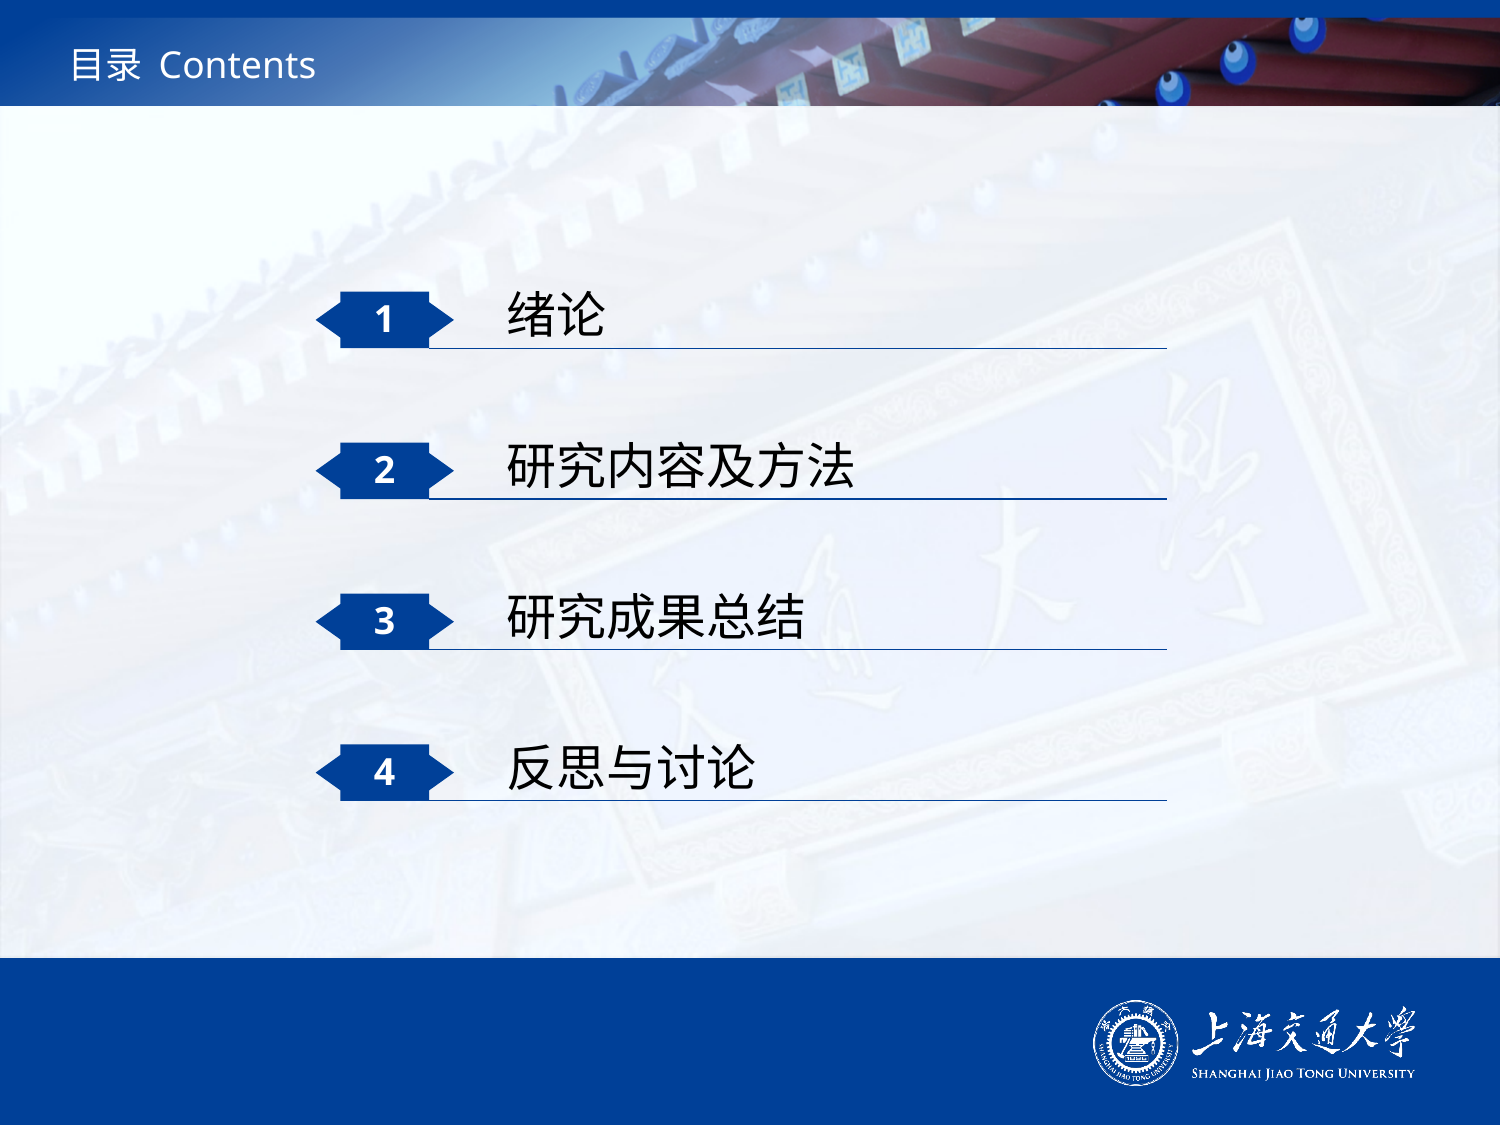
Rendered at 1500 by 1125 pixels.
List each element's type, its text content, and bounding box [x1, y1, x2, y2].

text_box 反思与讨论 [491, 729, 1212, 804]
text_box 研究内容及方法 [491, 427, 1212, 503]
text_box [315, 281, 454, 354]
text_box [315, 733, 454, 807]
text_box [315, 432, 454, 505]
picture [0, 18, 1500, 958]
title 目录 Contents [53, 38, 1116, 94]
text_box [315, 583, 454, 656]
text_box 研究成果总结 [491, 578, 1212, 653]
picture [1093, 1000, 1415, 1086]
text_box 绪论 [491, 276, 1212, 352]
